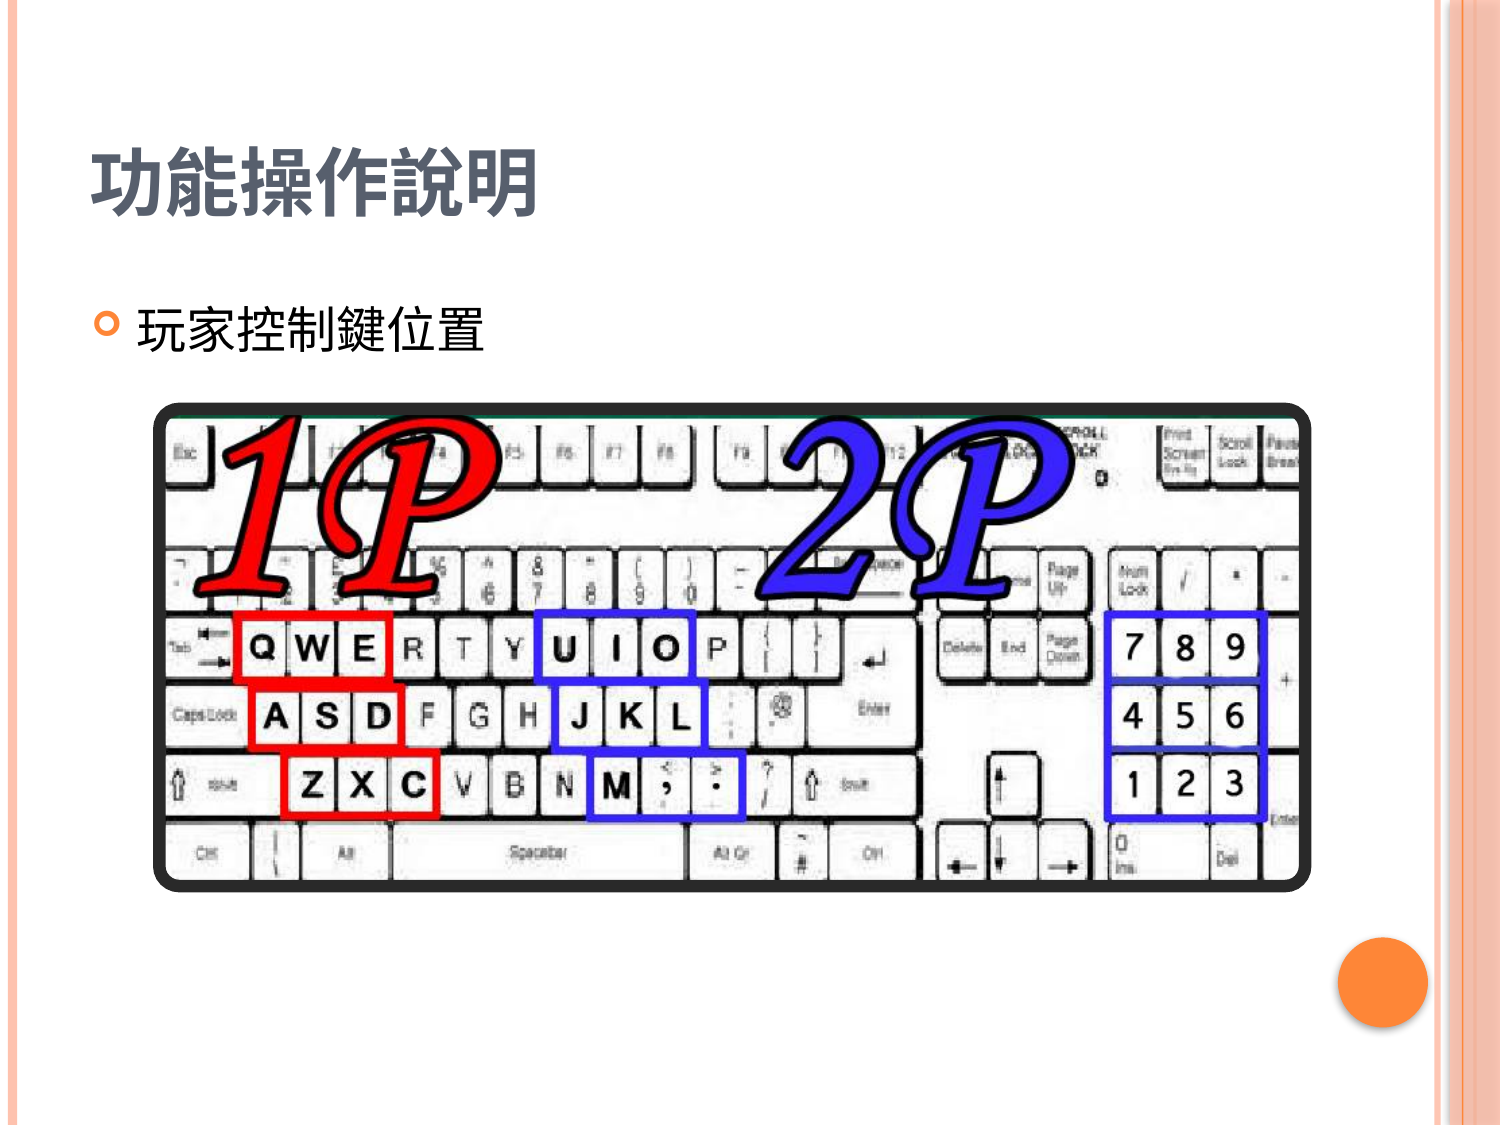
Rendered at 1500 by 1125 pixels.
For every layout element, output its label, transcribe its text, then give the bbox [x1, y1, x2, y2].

title 功能操作說明 [75, 45, 1300, 233]
picture [158, 408, 1306, 887]
list 玩家控制鍵位置 [76, 290, 1302, 1091]
